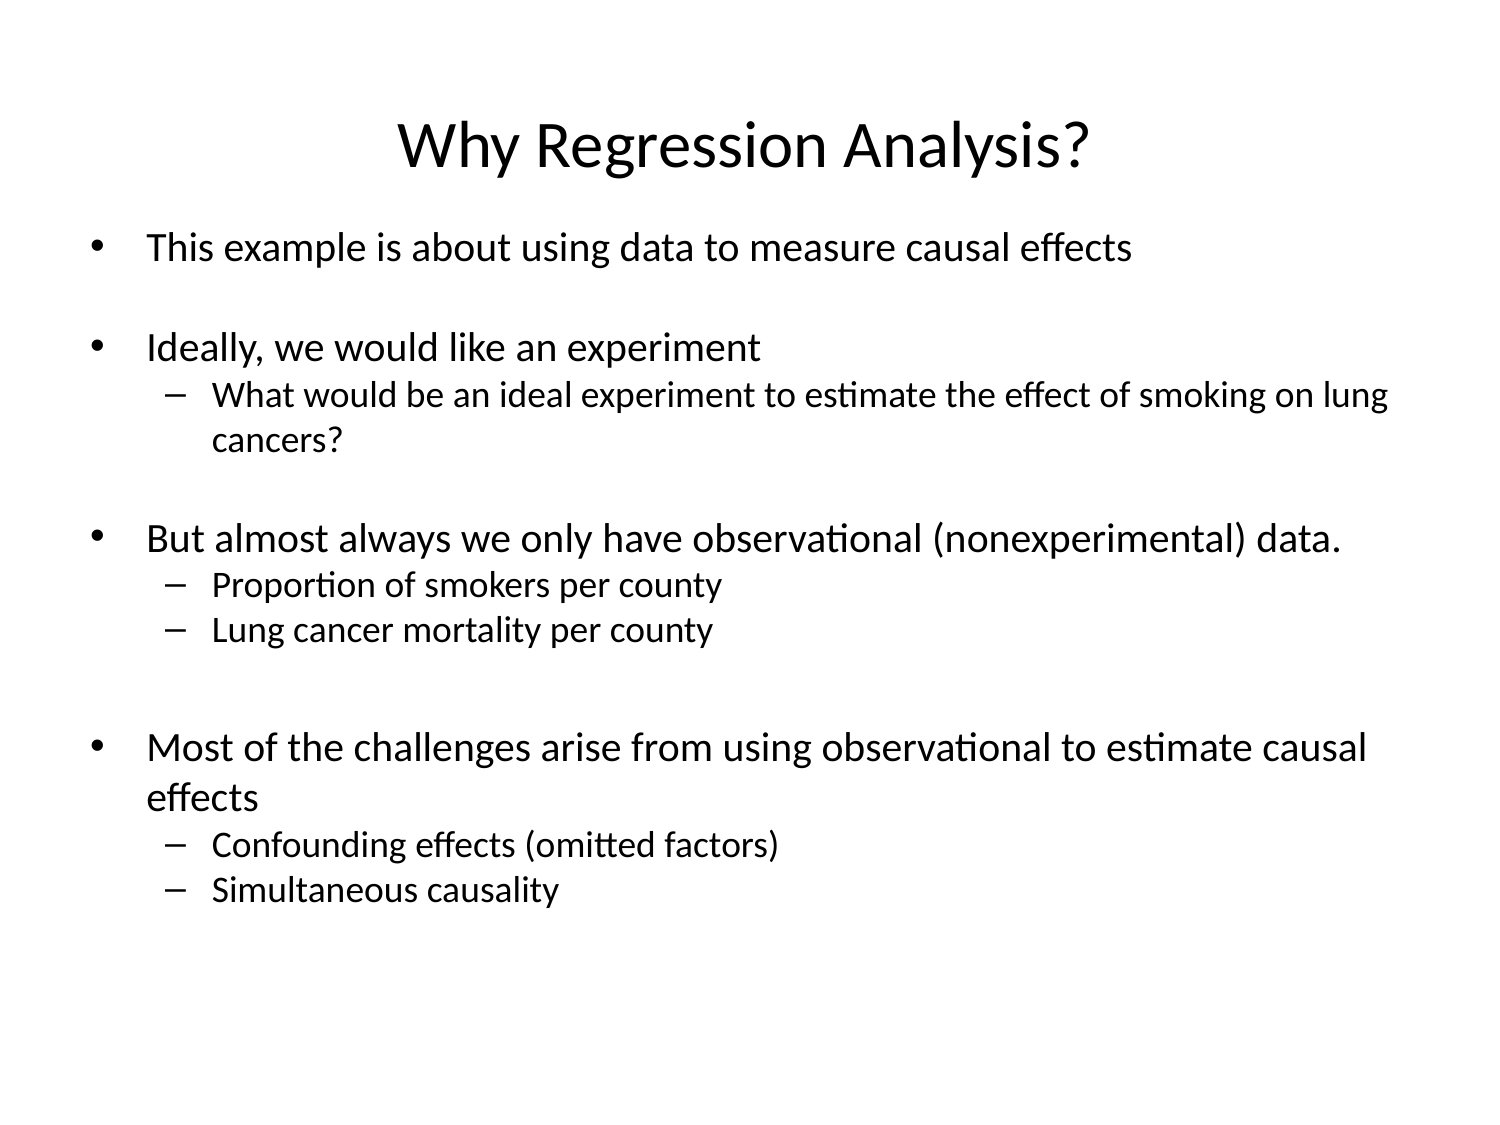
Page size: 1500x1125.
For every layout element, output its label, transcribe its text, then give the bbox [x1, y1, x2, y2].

title Why Regression Analysis? [70, 46, 1421, 235]
list This example is about using data to measure causal effects Ideally, we would like an experiment What would be an ideal experiment to estimate the effect of smoking on lung cancers? But almost always we only have observational (nonexperimental) data. Proportion of smokers per county Lung cancer mortality per county Most of the challenges arise from using observational to estimate causal effects Confounding effects (omitted factors) Simultaneous causality [75, 212, 1463, 1100]
